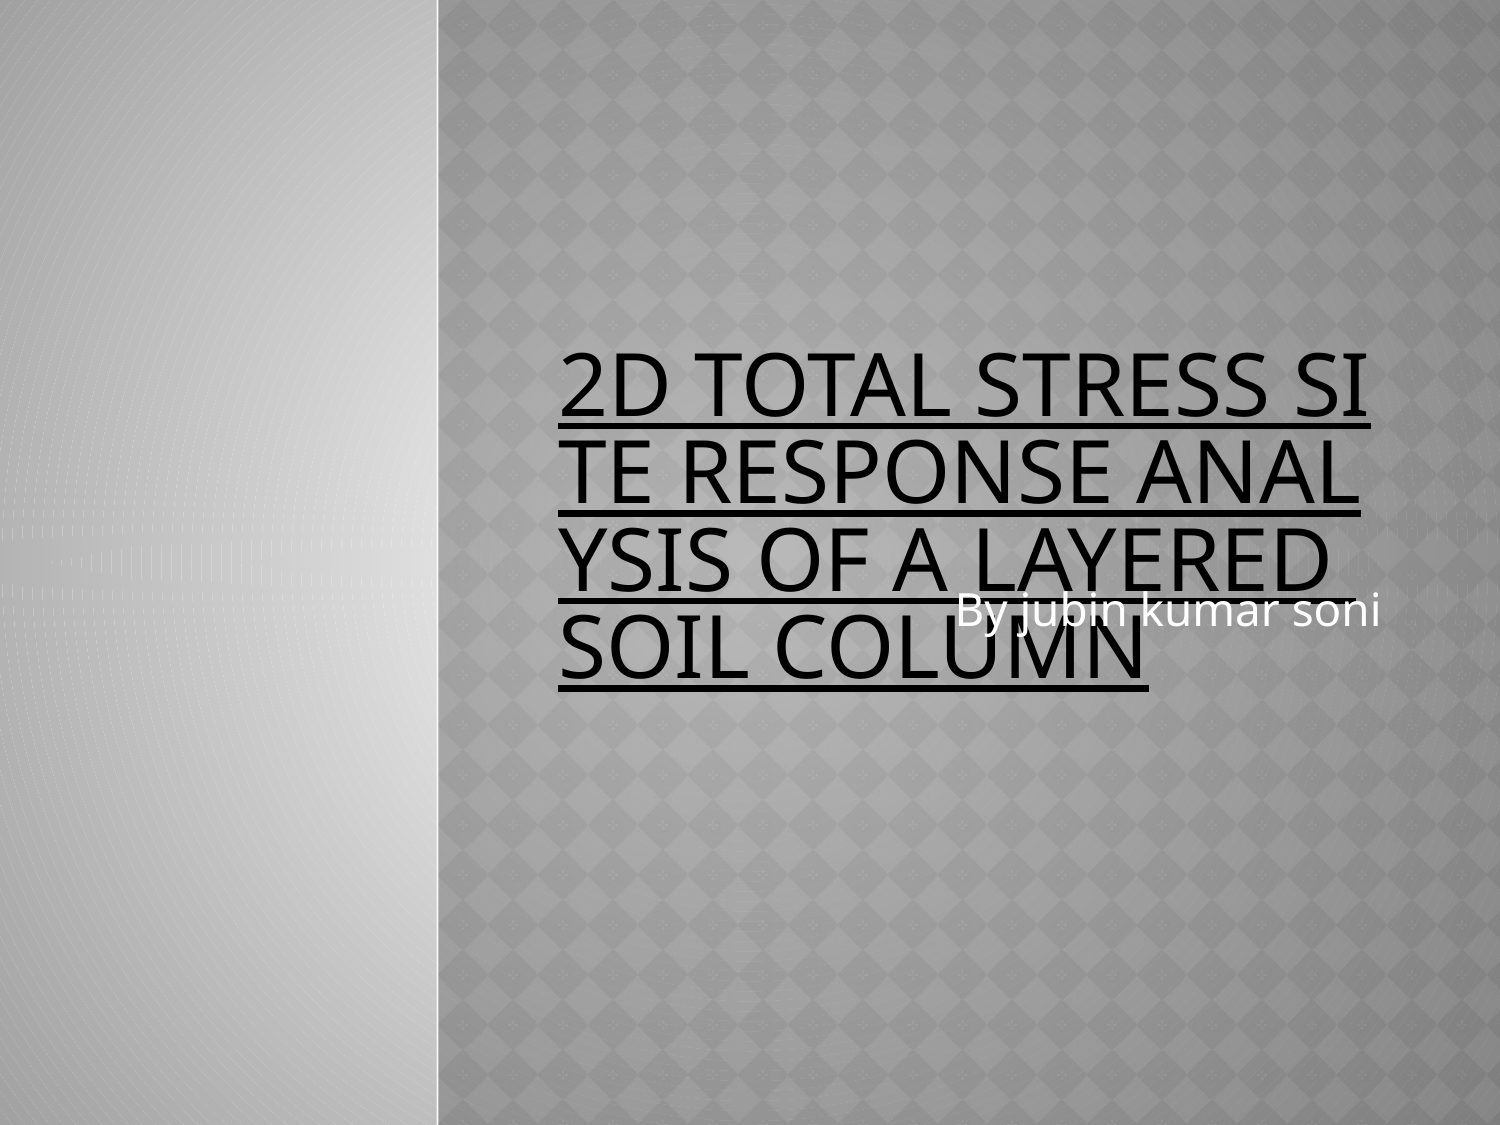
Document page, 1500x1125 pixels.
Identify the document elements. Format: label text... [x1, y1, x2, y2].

title 2D Total Stress Site Response Analysis of a Layered Soil Column [550, 187, 1389, 580]
subtitle By jubin kumar soni [550, 580, 1390, 762]
